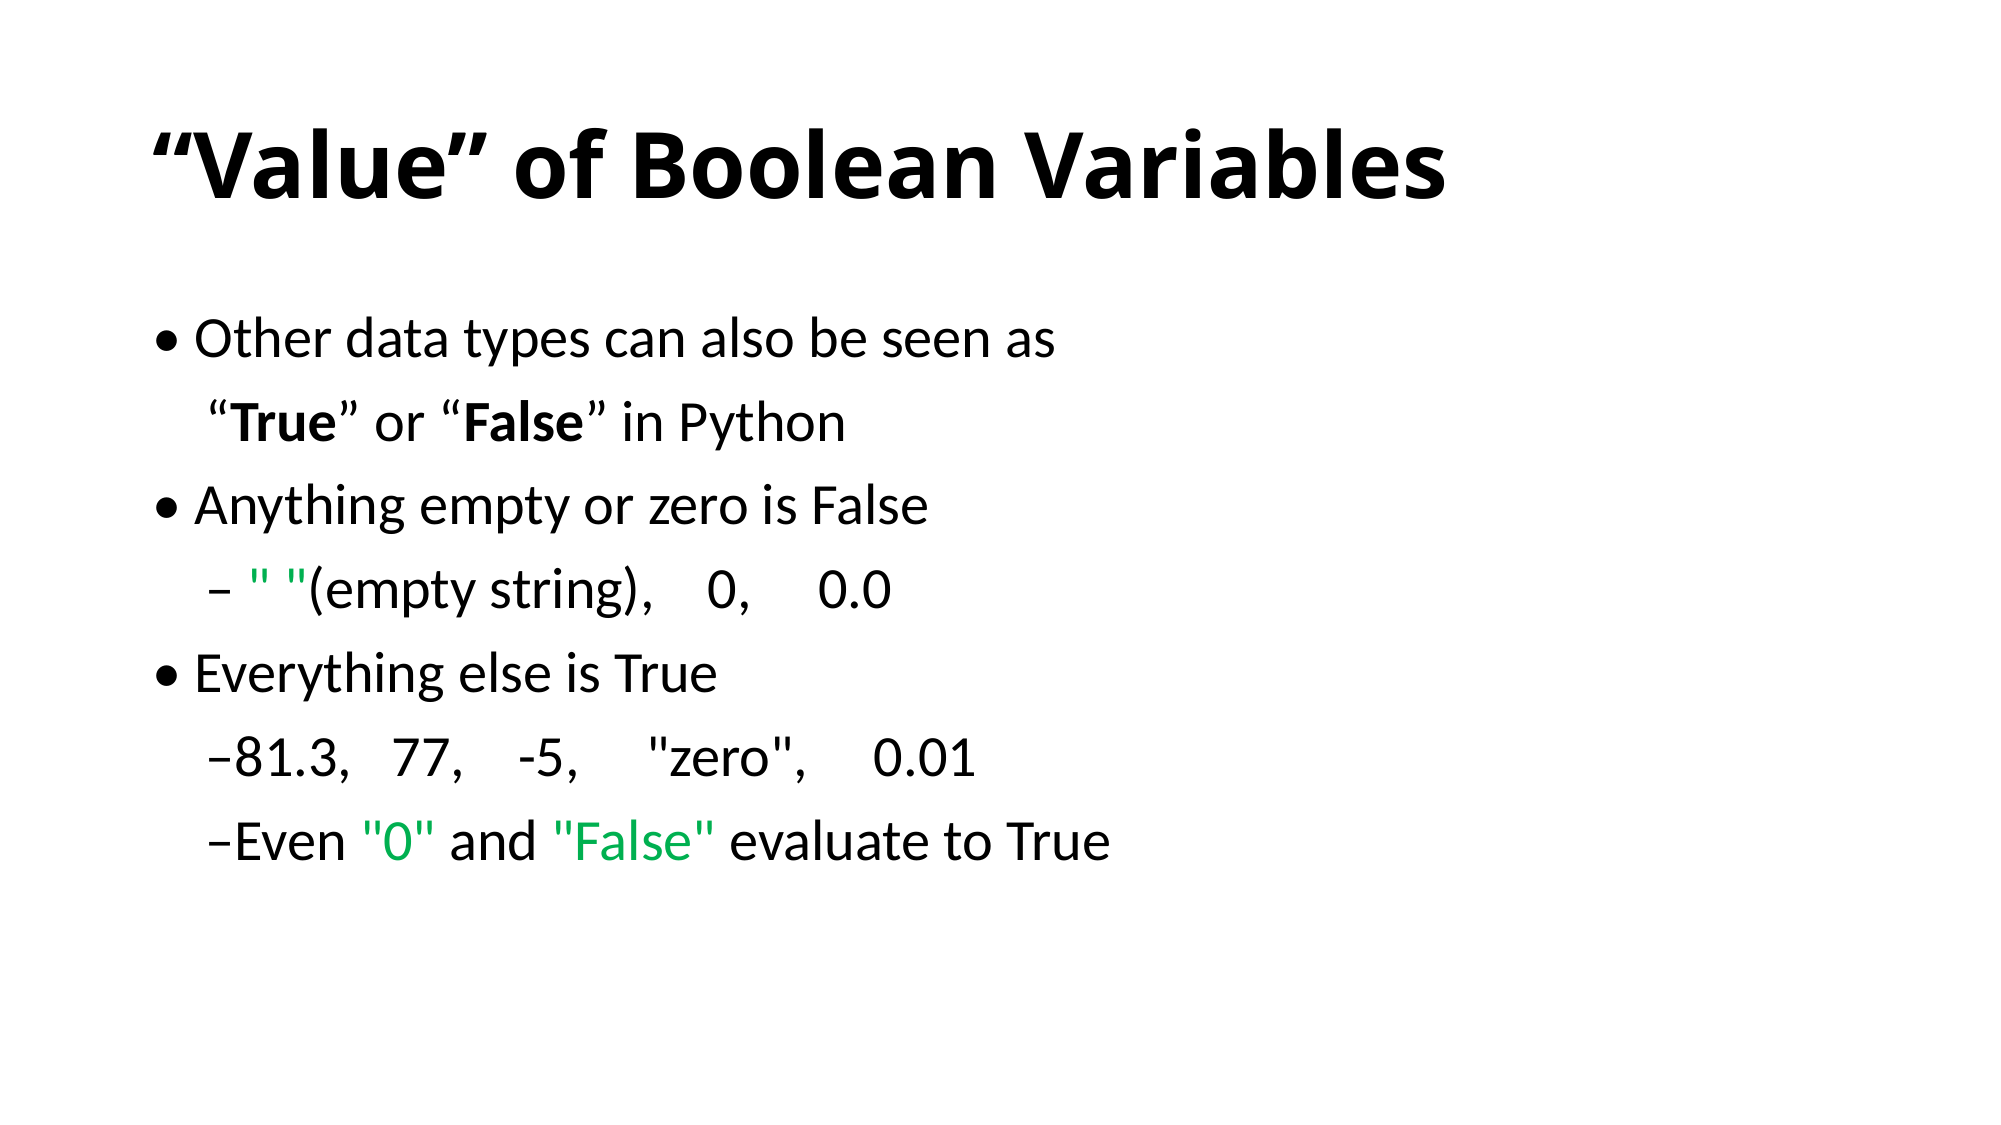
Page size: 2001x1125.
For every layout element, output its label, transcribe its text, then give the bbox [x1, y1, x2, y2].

title “Value” of Boolean Variables [137, 59, 1863, 278]
list • Other data types can also be seen as “True” or “False” in Python • Anything empty or zero is False – " "(empty string), 0, 0.0 • Everything else is True –81.3, 77, -5, "zero", 0.01 –Even "0" and "False" evaluate to True [137, 299, 1863, 1014]
